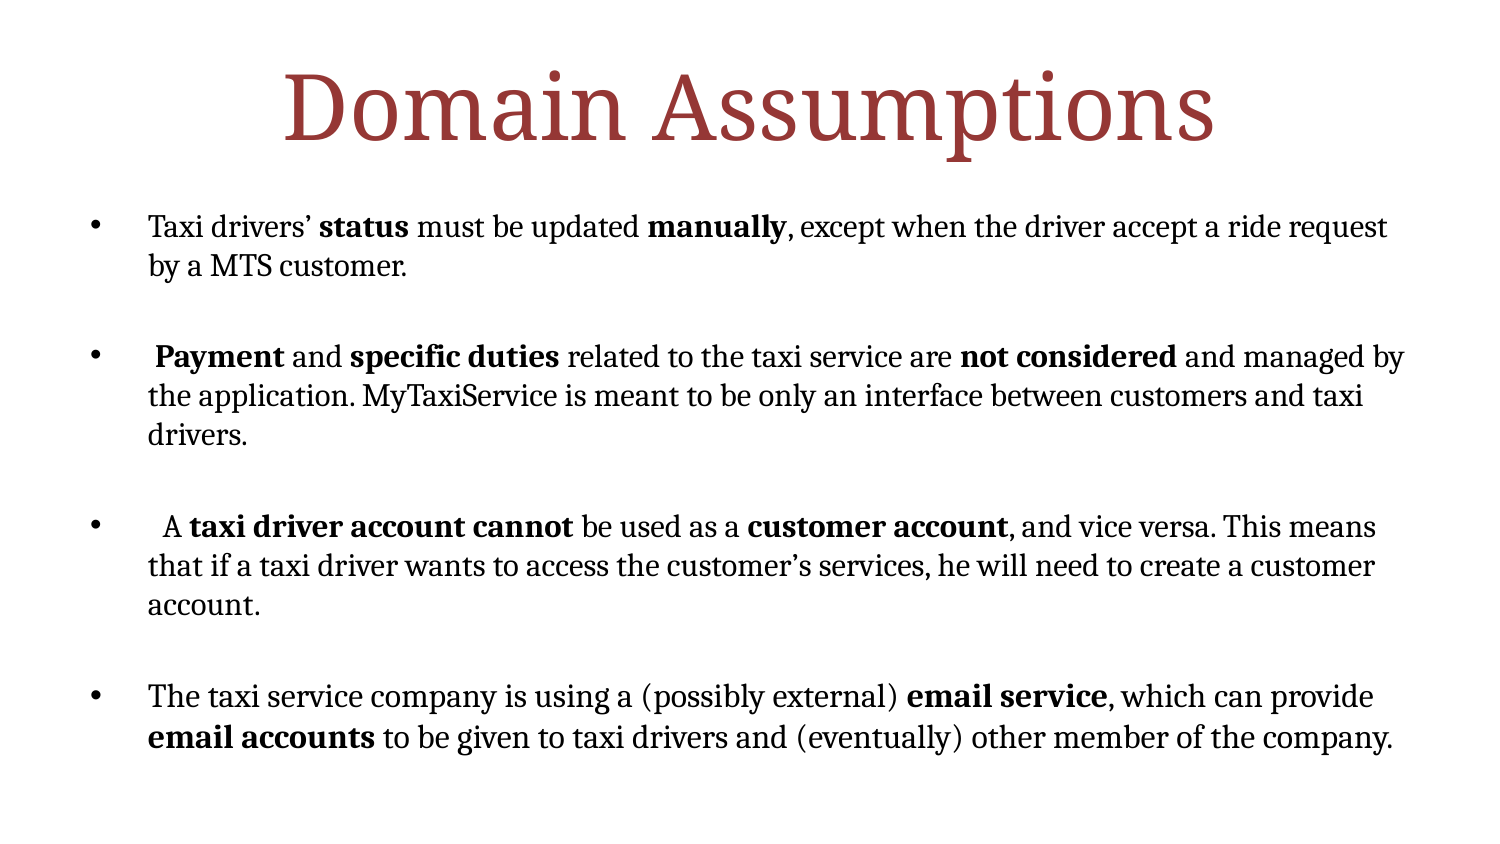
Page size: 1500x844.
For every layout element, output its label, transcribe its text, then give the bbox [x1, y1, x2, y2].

list Taxi drivers’ status must be updated manually, except when the driver accept a ride request by a MTS customer. Payment and specific duties related to the taxi service are not considered and managed by the application. MyTaxiService is meant to be only an interface between customers and taxi drivers. A taxi driver account cannot be used as a customer account, and vice versa. This means that if a taxi driver wants to access the customer’s services, he will need to create a customer account. The taxi service company is using a (possibly external) email service, which can provide email accounts to be given to taxi drivers and (eventually) other member of the company. [75, 196, 1425, 765]
title Domain Assumptions [75, 33, 1425, 175]
